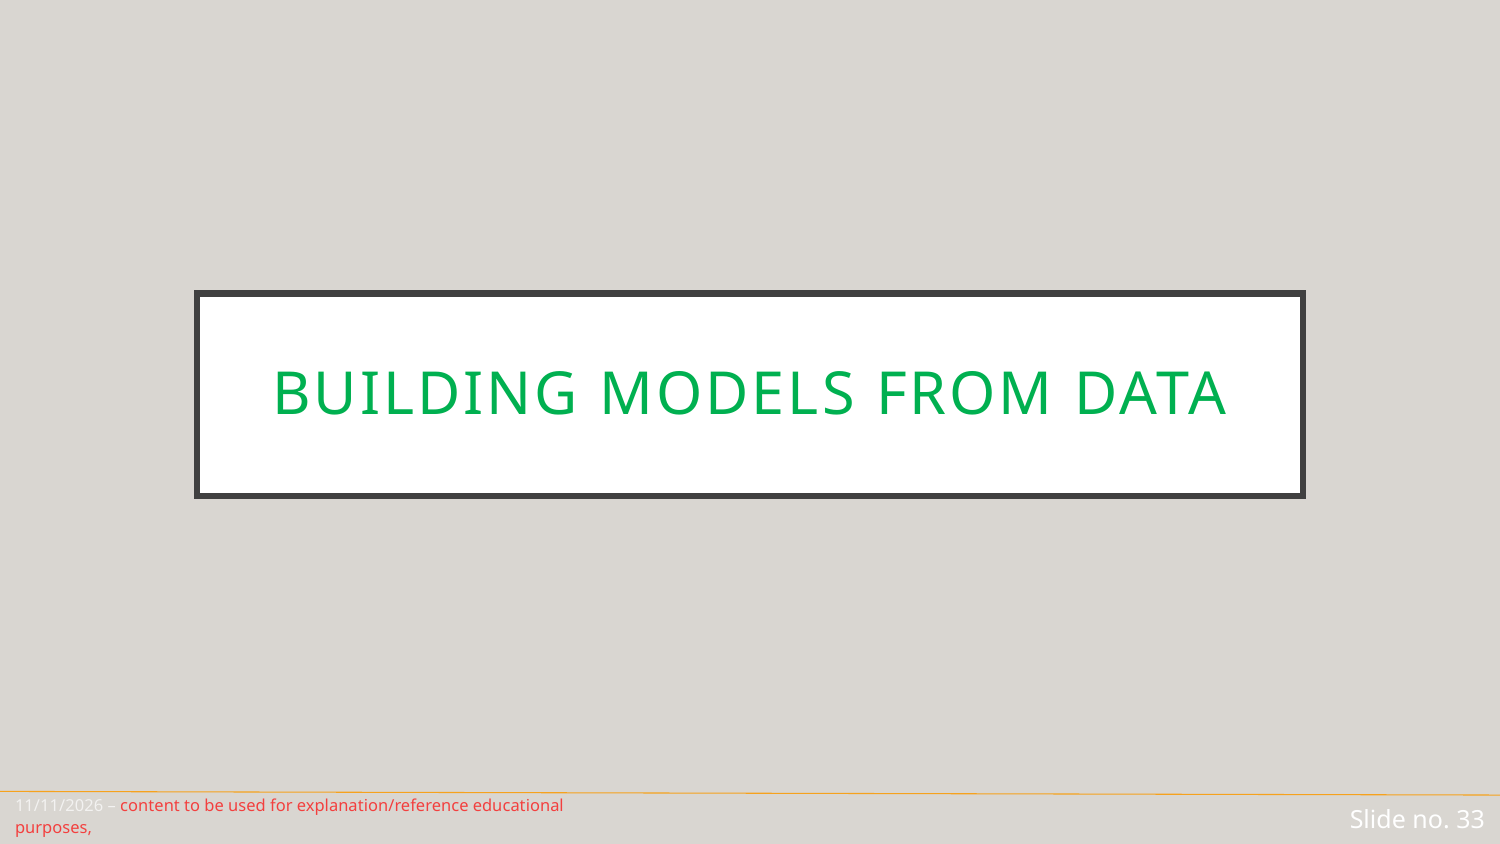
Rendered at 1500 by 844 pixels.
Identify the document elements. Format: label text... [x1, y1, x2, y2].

title BUILDING MODELS FROM DATA [194, 290, 1306, 499]
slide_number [0, 796, 651, 837]
slide_number Slide no. 33 [1162, 797, 1500, 843]
